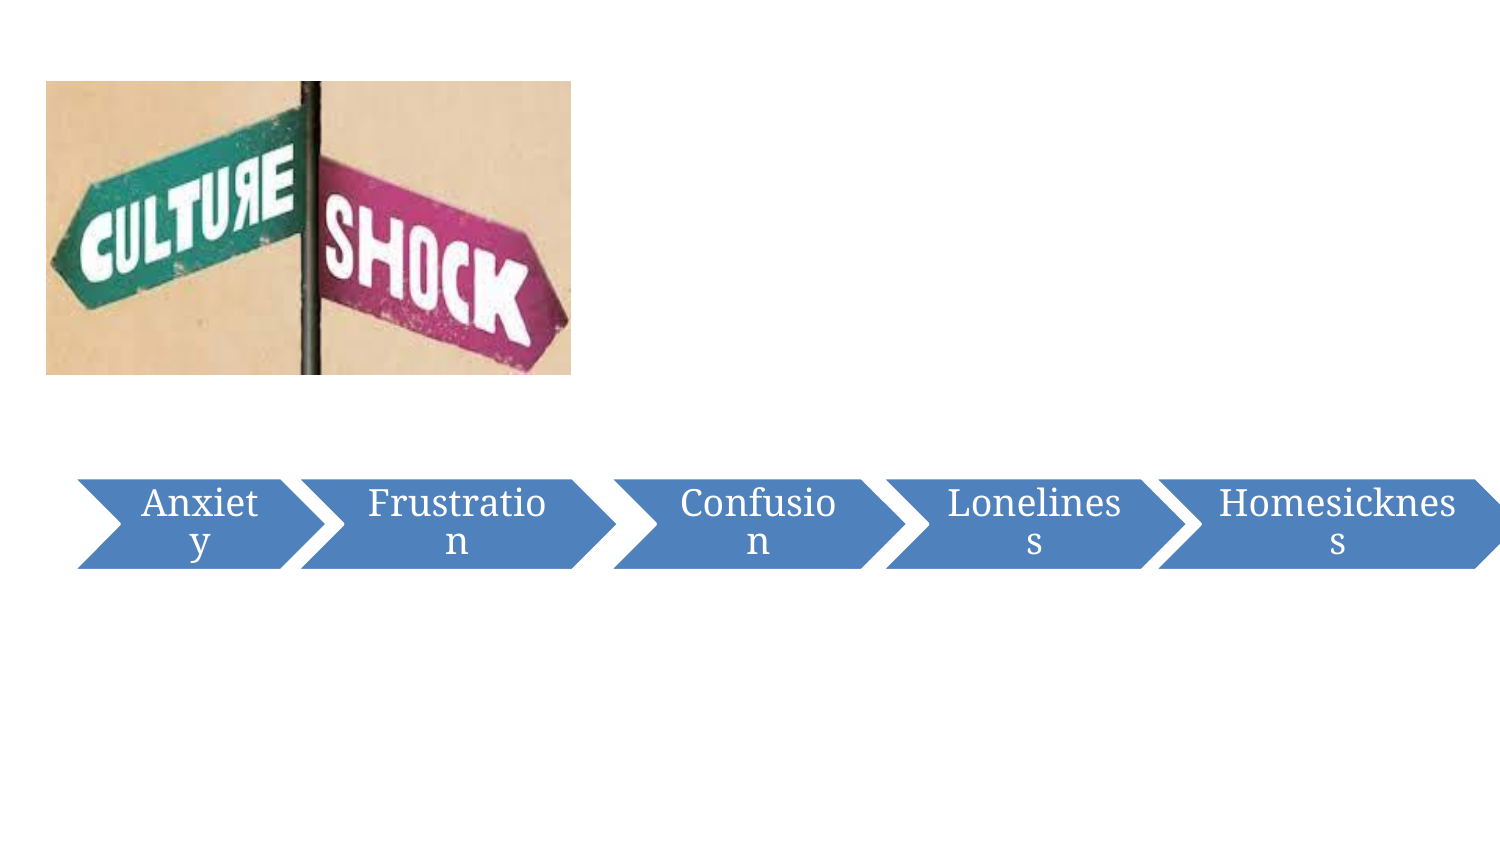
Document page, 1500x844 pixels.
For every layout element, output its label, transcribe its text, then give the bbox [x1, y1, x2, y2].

text_box Confusion [608, 477, 909, 571]
text_box Loneliness [880, 477, 1189, 571]
picture [46, 81, 571, 376]
text_box Homesickness [1152, 477, 1500, 571]
text_box Anxiety [71, 477, 329, 571]
text_box Frustration [295, 477, 620, 571]
